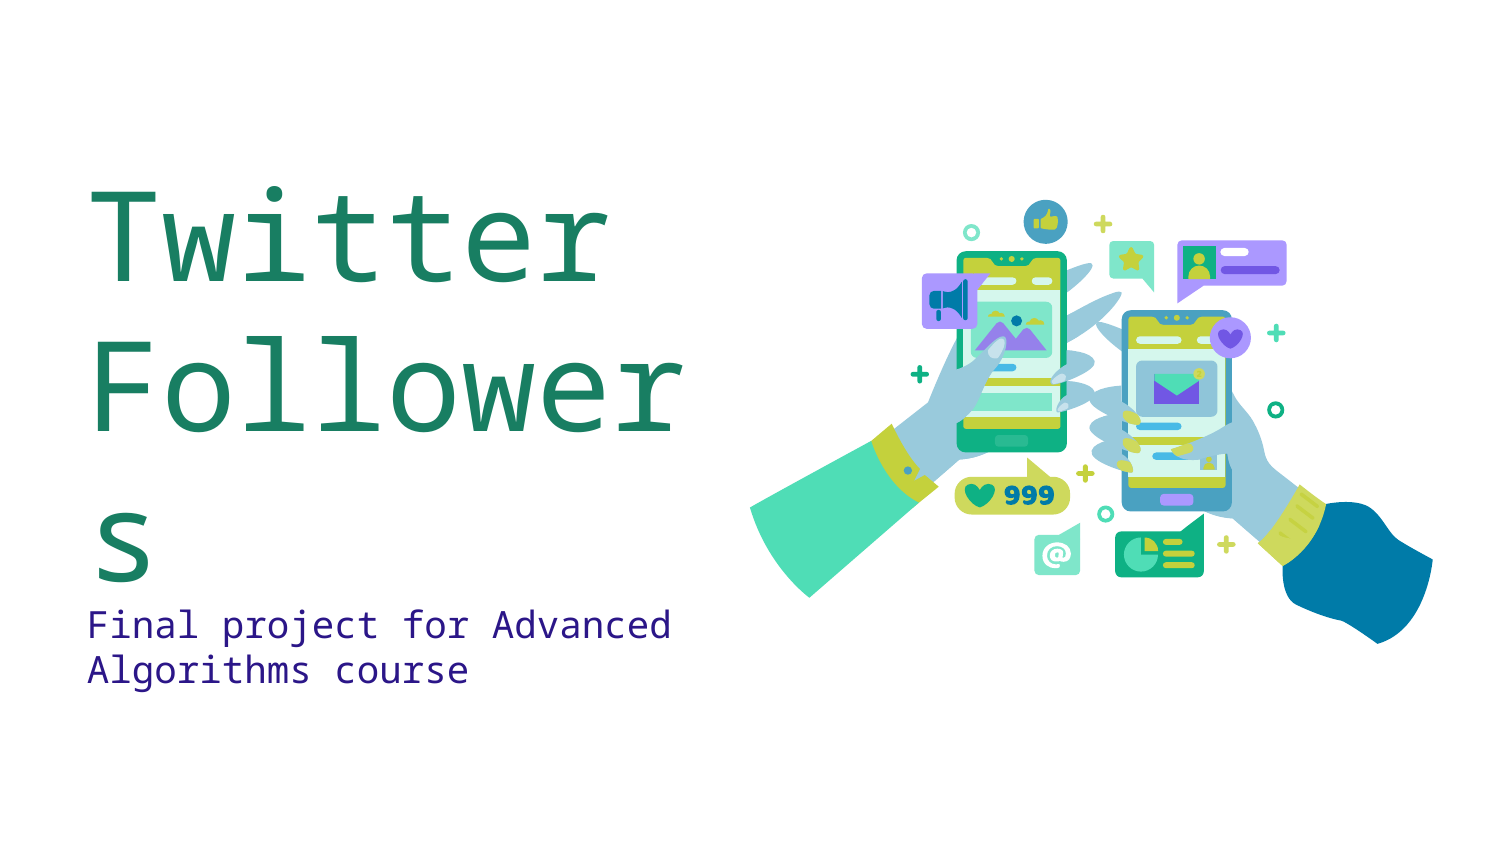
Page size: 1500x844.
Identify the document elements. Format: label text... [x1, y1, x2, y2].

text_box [749, 199, 1433, 645]
subtitle Final project for Advanced Algorithms course [71, 617, 781, 674]
title Twitter Followers [71, 170, 750, 594]
